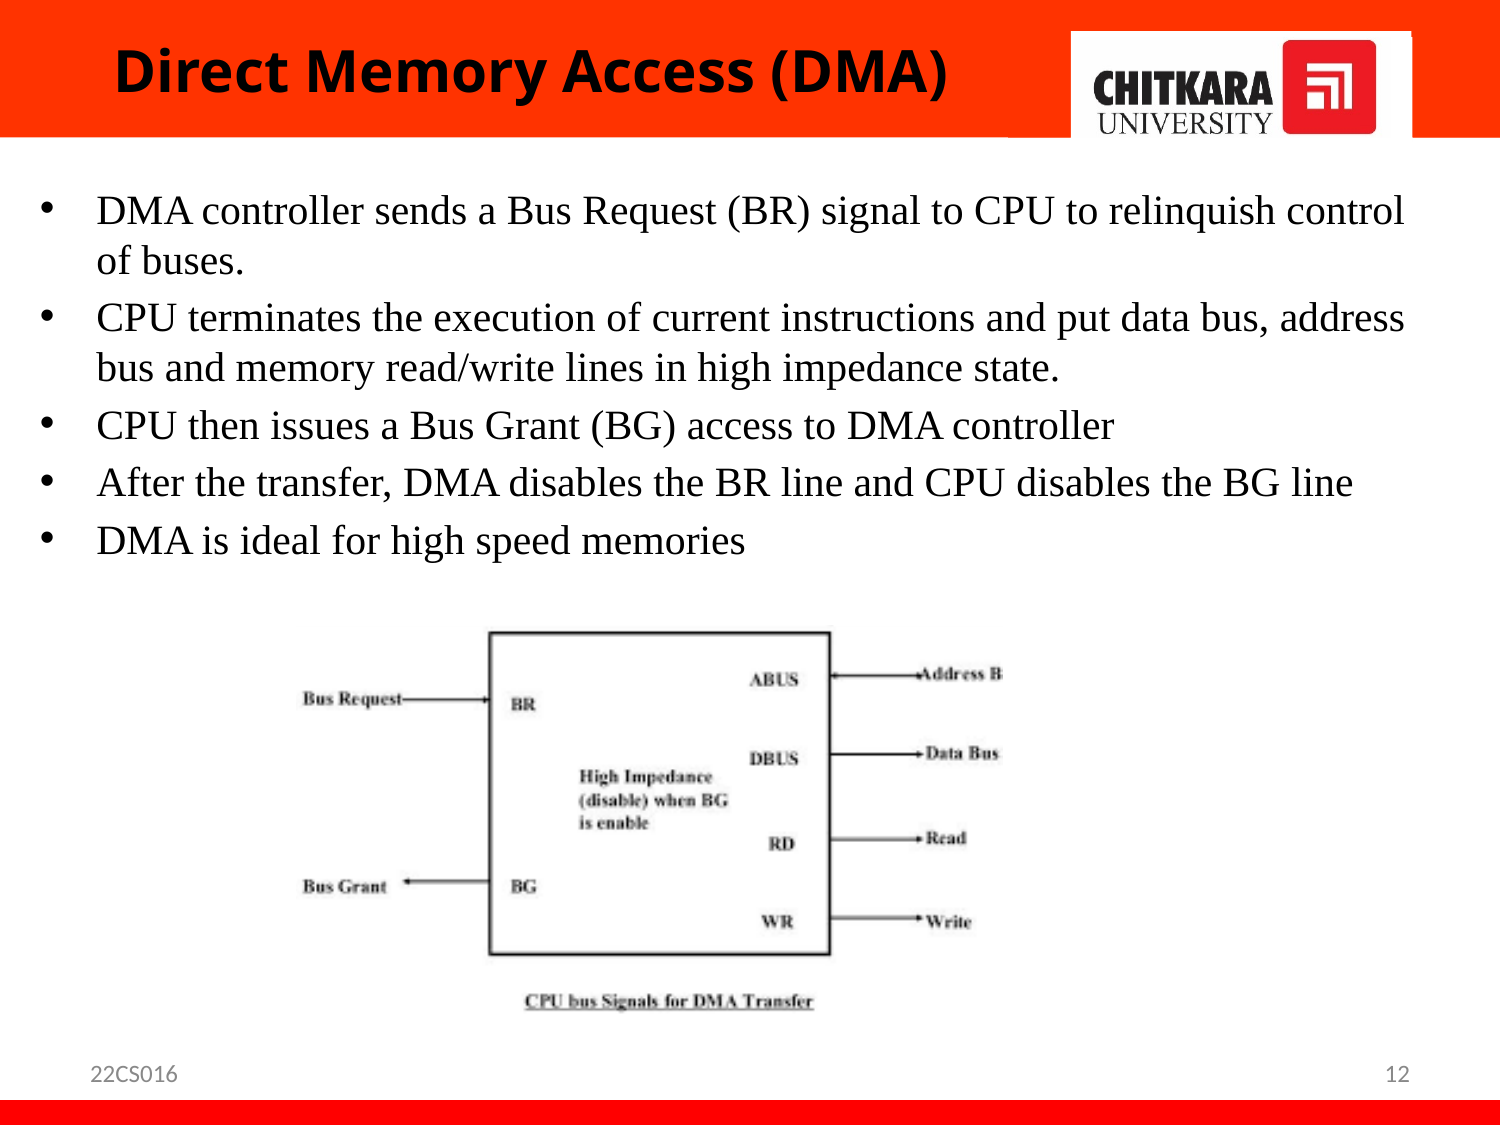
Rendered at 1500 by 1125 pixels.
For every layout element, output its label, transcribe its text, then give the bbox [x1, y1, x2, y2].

picture [296, 625, 1004, 1028]
slide_number ‹#› [1074, 1042, 1425, 1103]
picture [1074, 37, 1391, 138]
slide_number 22CS016 [75, 1042, 425, 1103]
list DMA controller sends a Bus Request (BR) signal to CPU to relinquish control of buses. CPU terminates the execution of current instructions and put data bus, address bus and memory read/write lines in high impedance state. CPU then issues a Bus Grant (BG) access to DMA controller After the transfer, DMA disables the BR line and CPU disables the BG line DMA is ideal for high speed memories [24, 174, 1462, 1077]
title Direct Memory Access (DMA) [0, 0, 1063, 138]
